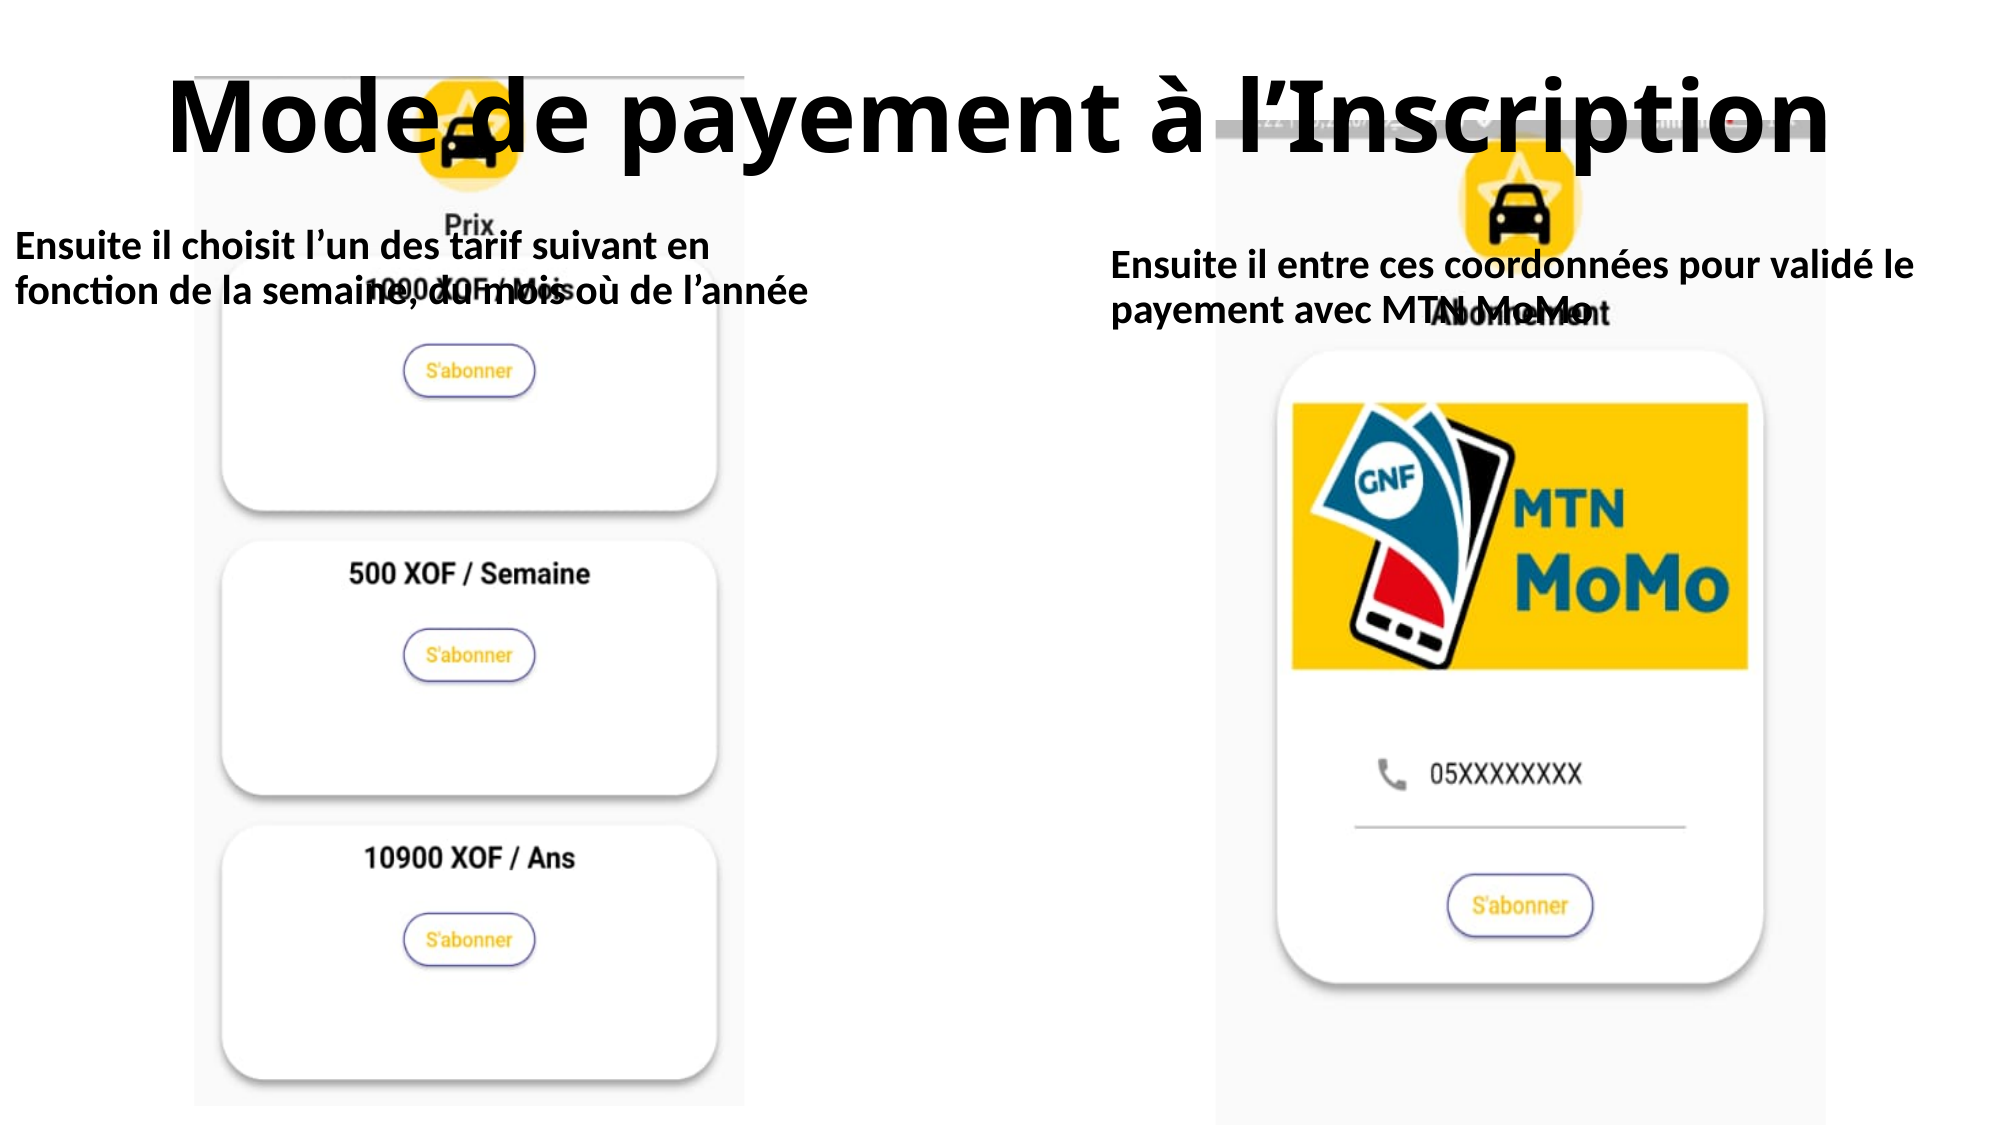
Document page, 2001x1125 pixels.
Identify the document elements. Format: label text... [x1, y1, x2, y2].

list Ensuite il entre ces coordonnées pour validé le payement avec MTN MoMo [1826, 204, 1946, 340]
list Ensuite il choisit l’un des tarif suivant en fonction de la semaine, du mois où de l’année [745, 216, 847, 356]
list Ensuite il entre ces coordonnées pour validé le payement avec MTN MoMo [1095, 204, 1215, 340]
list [194, 76, 745, 1106]
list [1215, 120, 1826, 1125]
title Mode de payement à l’Inscription [137, 11, 1863, 230]
list Ensuite il choisit l’un des tarif suivant en fonction de la semaine, du mois où de l’année [0, 216, 194, 356]
